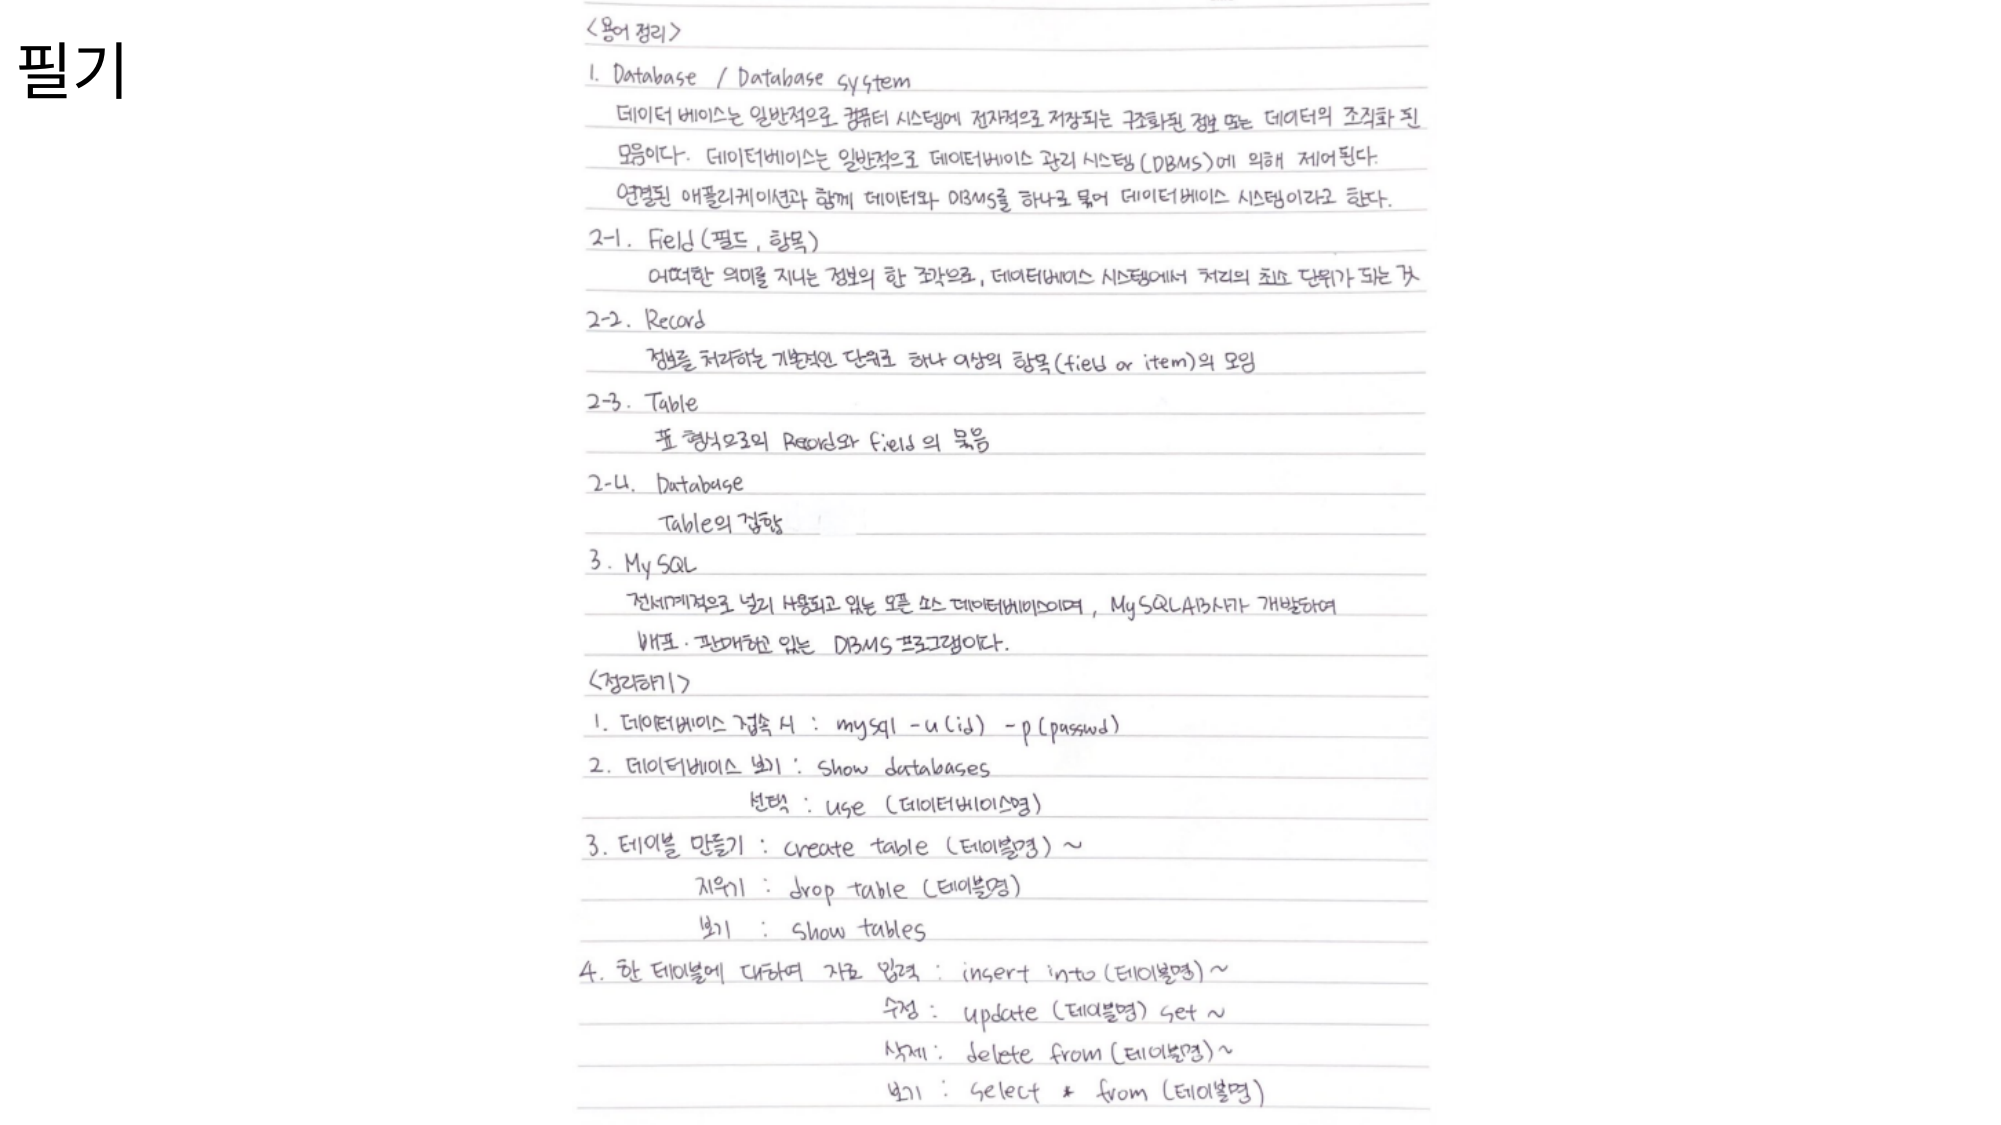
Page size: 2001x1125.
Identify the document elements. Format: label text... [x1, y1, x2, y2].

title 필기 [0, 0, 450, 148]
picture [563, 0, 1437, 1125]
